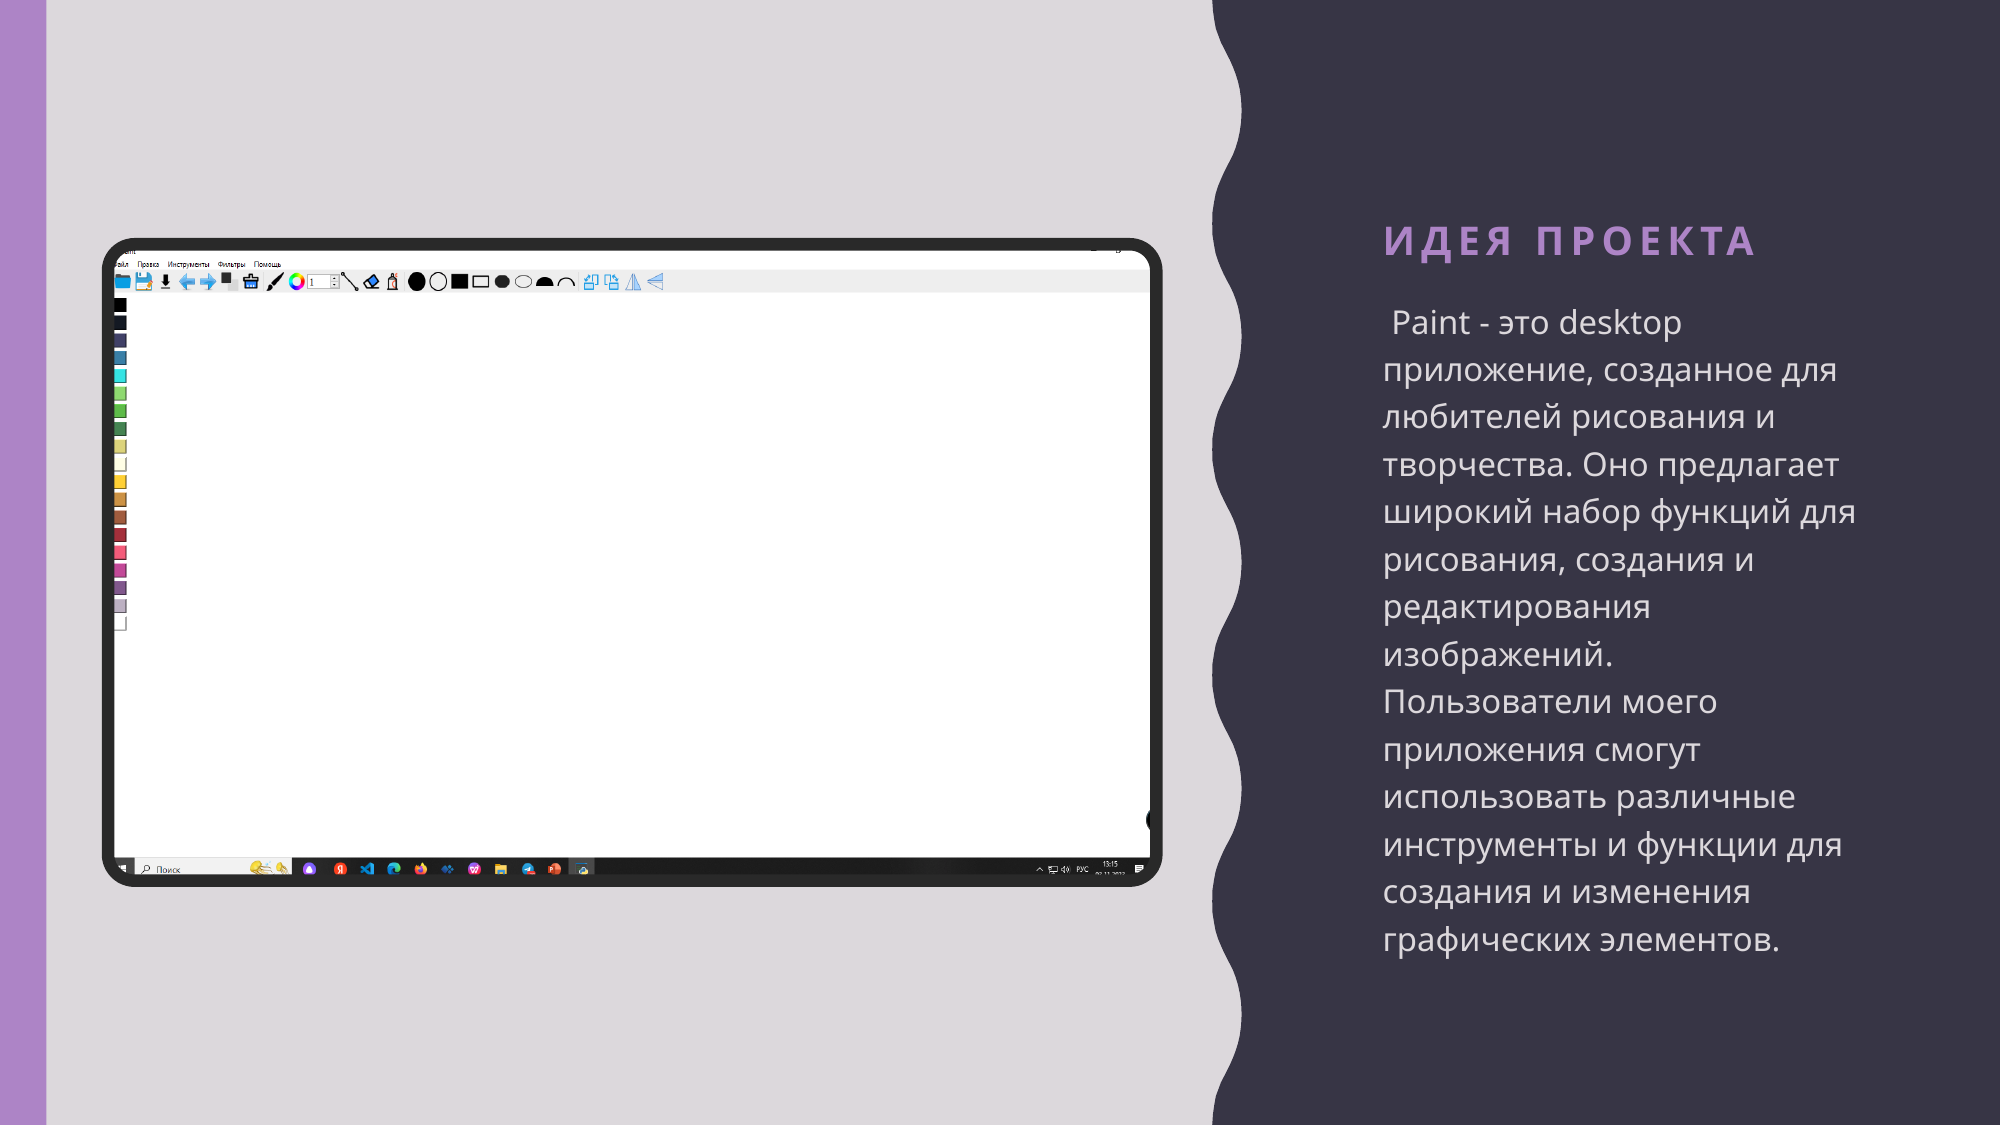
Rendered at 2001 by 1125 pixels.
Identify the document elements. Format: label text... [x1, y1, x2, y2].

picture [107, 244, 1157, 881]
title Идея проекта [1367, 75, 1875, 272]
list Paint - это desktop приложение, созданное для любителей рисования и творчества. Оно предлагает широкий набор функций для рисования, создания и редактирования изображений. Пользователи моего приложения смогут использовать различные инструменты и функции для создания и изменения графических элементов. [1367, 285, 1875, 969]
